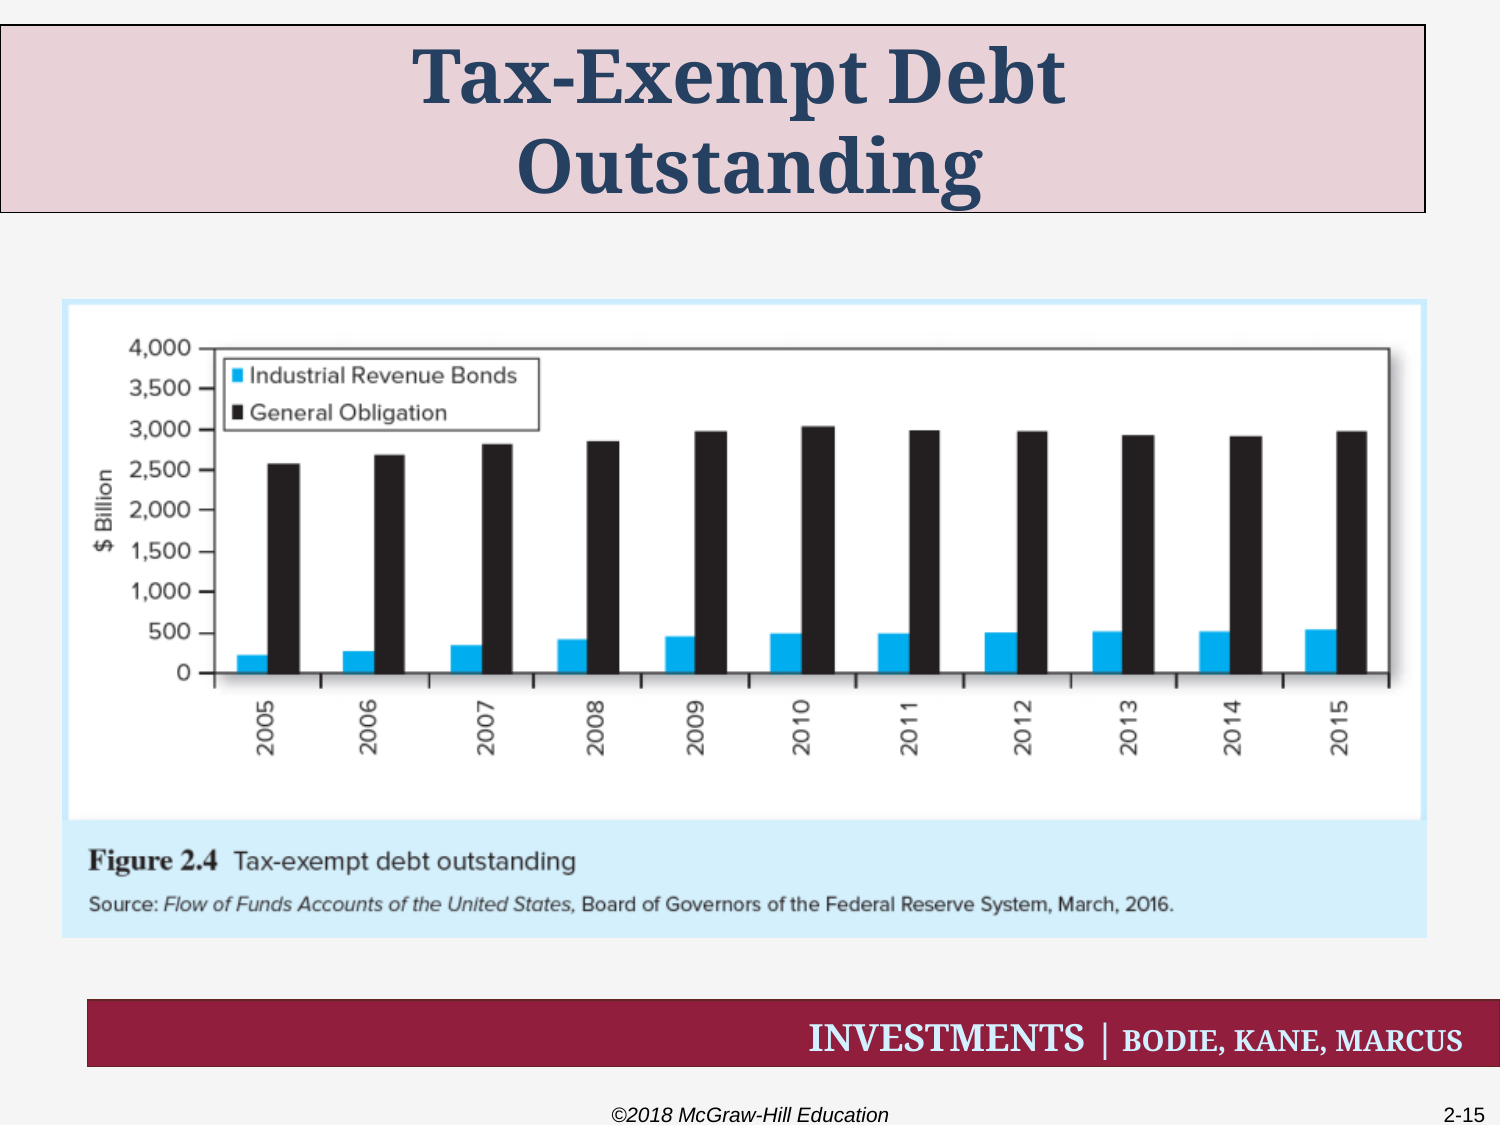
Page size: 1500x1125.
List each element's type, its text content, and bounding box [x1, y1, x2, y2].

slide_number 2-15 [1162, 1102, 1500, 1125]
title Tax-Exempt Debt Outstanding [75, 12, 1425, 226]
picture [62, 299, 1427, 938]
footer ©2018 McGraw-Hill Education [496, 1102, 1004, 1125]
